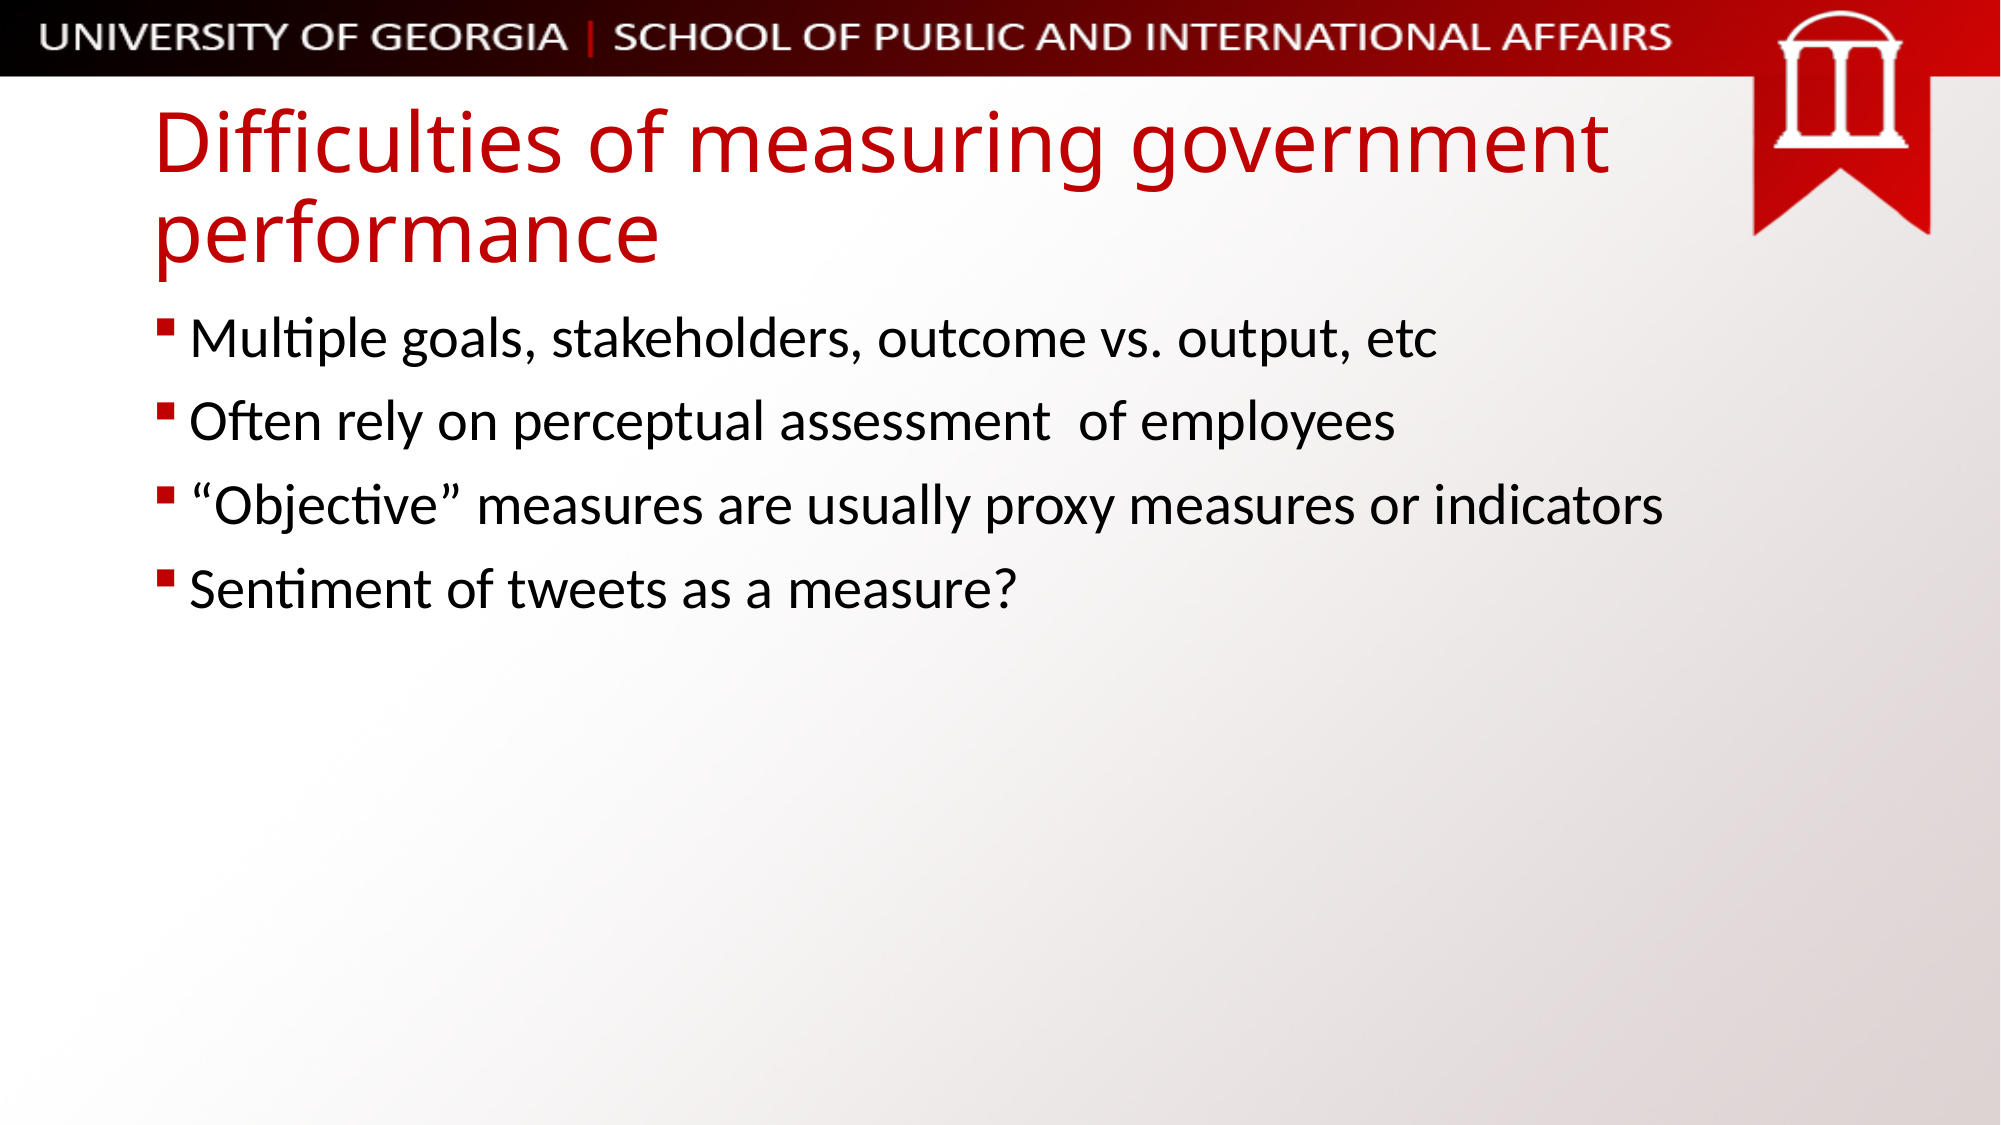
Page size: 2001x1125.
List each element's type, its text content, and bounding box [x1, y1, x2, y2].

title Difficulties of measuring government performance [137, 82, 1863, 299]
picture [0, 0, 2001, 1125]
list Multiple goals, stakeholders, outcome vs. output, etc Often rely on perceptual assessment of employees “Objective” measures are usually proxy measures or indicators Sentiment of tweets as a measure? [137, 299, 1863, 1014]
